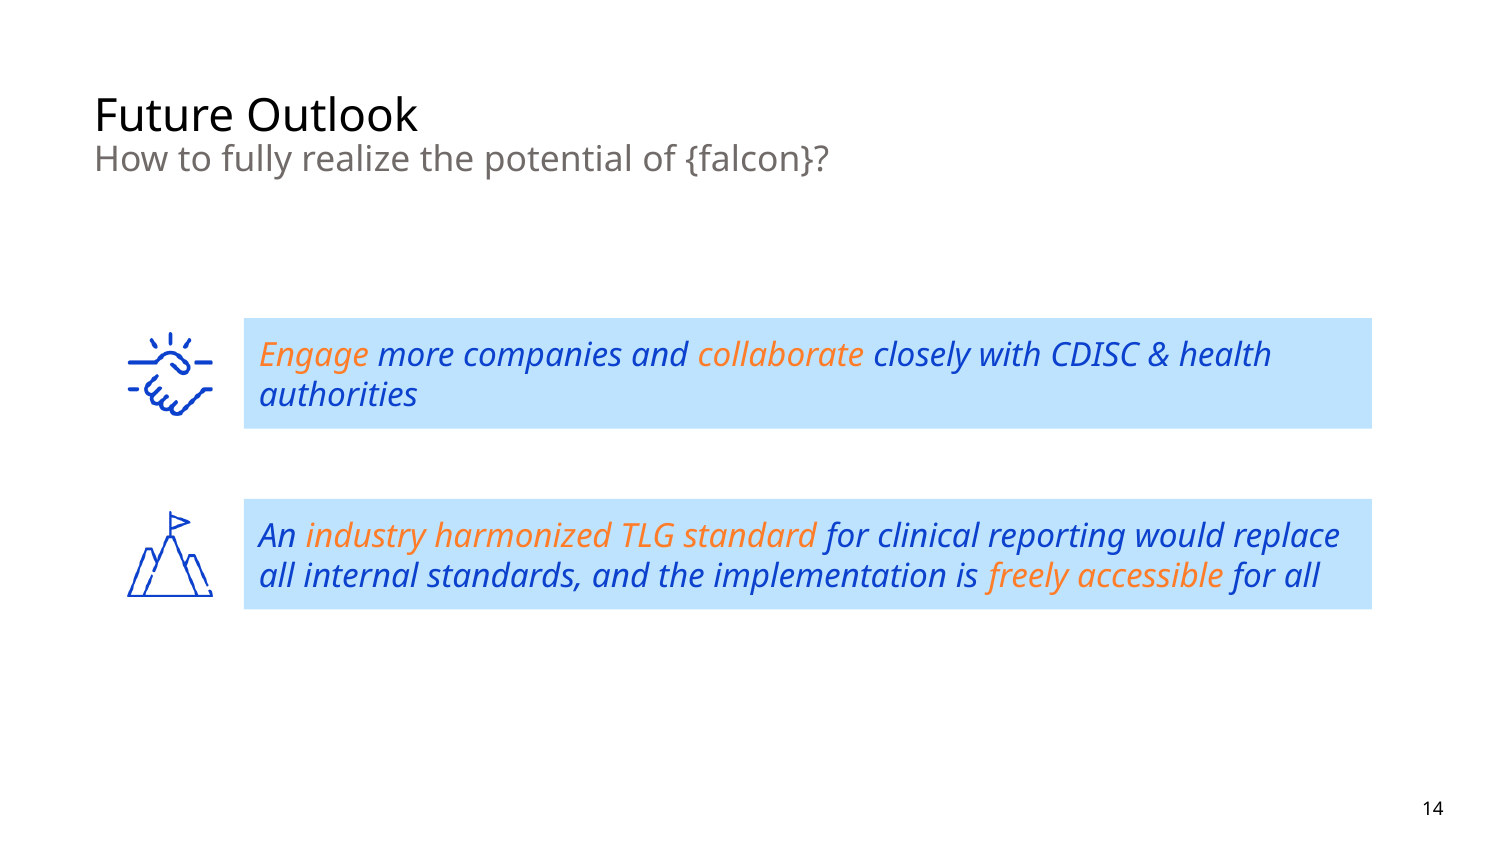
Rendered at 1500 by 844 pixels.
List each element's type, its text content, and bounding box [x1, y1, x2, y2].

picture [127, 511, 213, 597]
title Future Outlook [93, 70, 1313, 133]
picture [127, 331, 213, 416]
text_box Engage more companies and collaborate closely with CDISC & health authorities [243, 318, 1372, 429]
text_box An industry harmonized TLG standard for clinical reporting would replace all internal standards, and the implementation is freely accessible for all [243, 498, 1372, 610]
subtitle How to fully realize the potential of {falcon}? [93, 133, 1313, 187]
